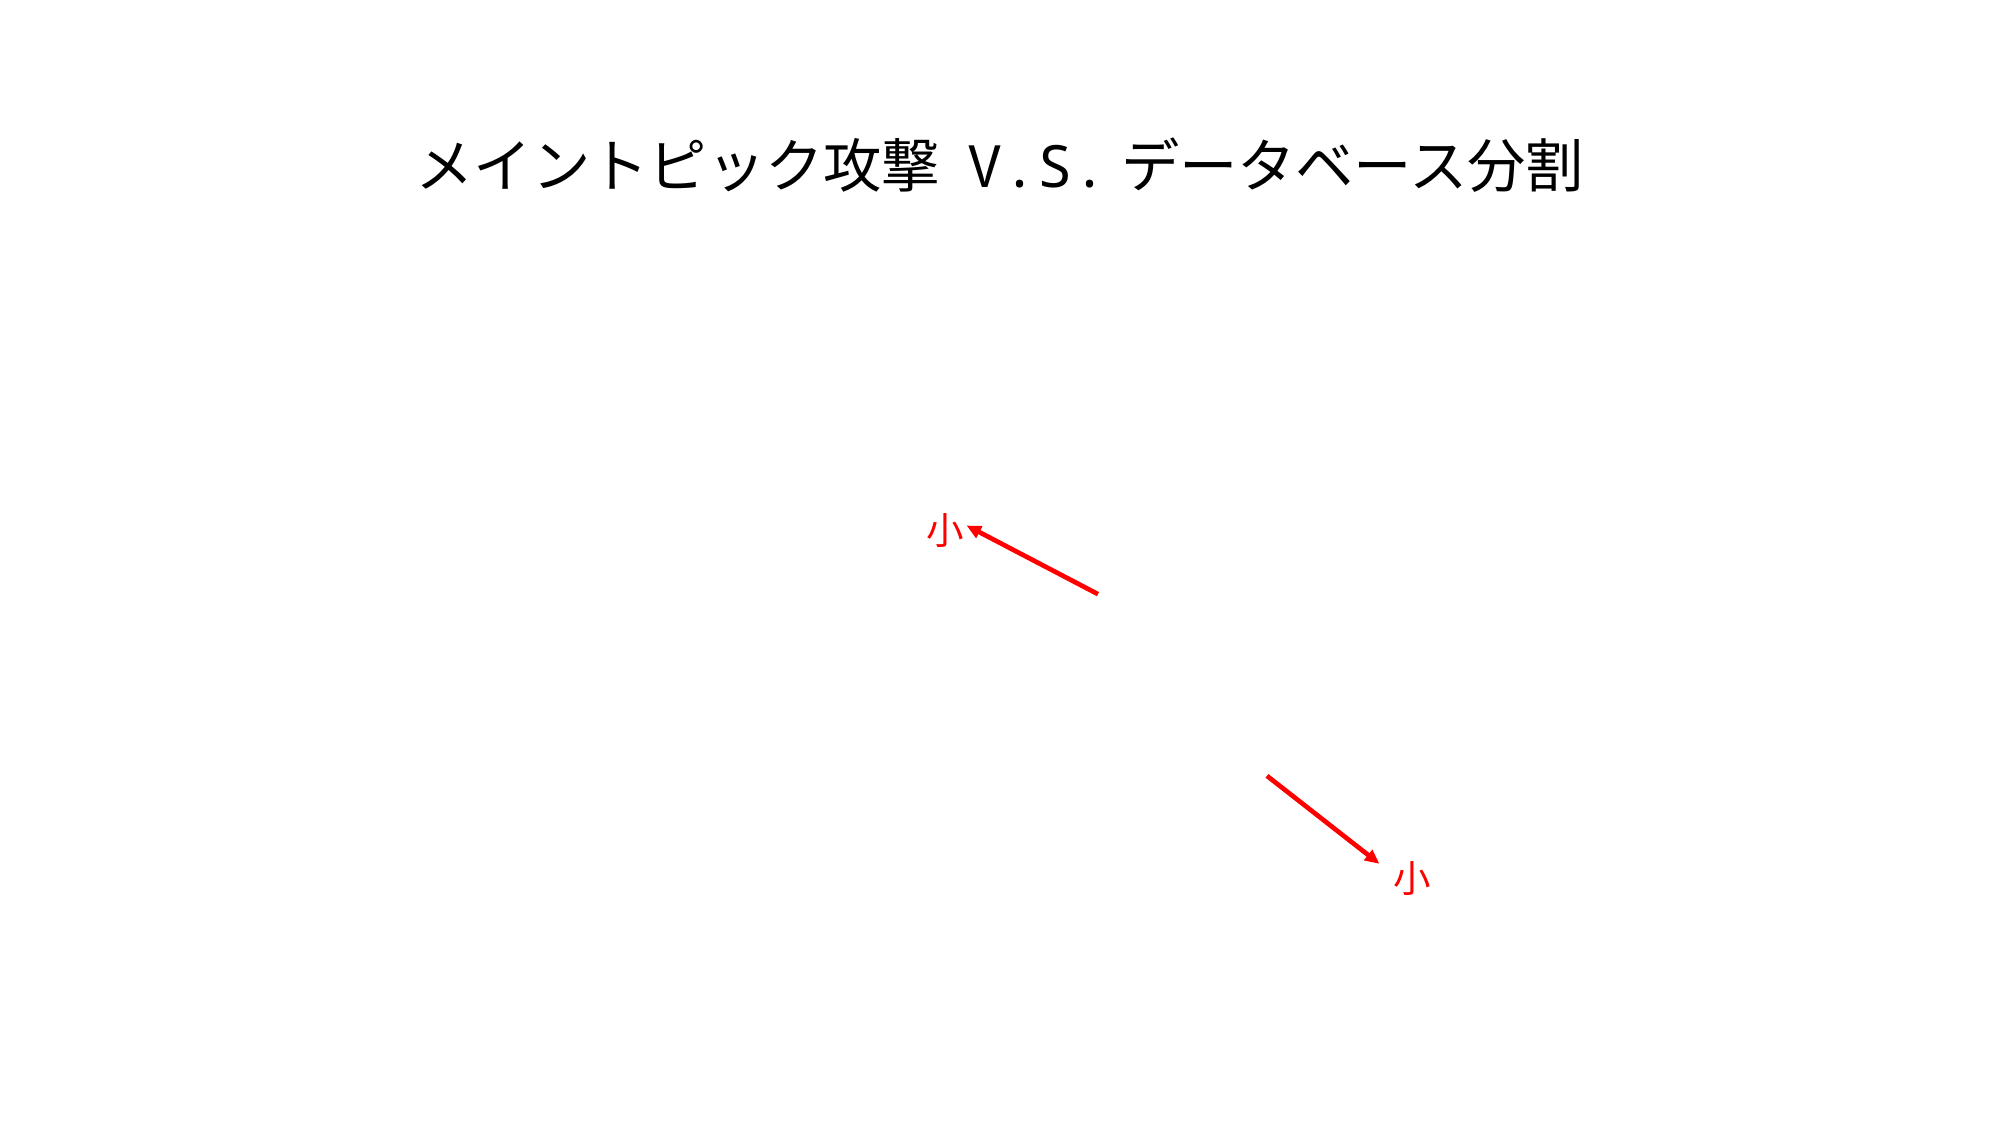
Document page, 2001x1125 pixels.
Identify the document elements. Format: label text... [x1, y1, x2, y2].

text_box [966, 525, 1098, 595]
text_box 小 [911, 499, 985, 560]
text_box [1266, 775, 1380, 864]
title メイントピック攻撃 V.S.データベース分割 [137, 59, 1863, 278]
text_box 小 [1379, 847, 1452, 908]
